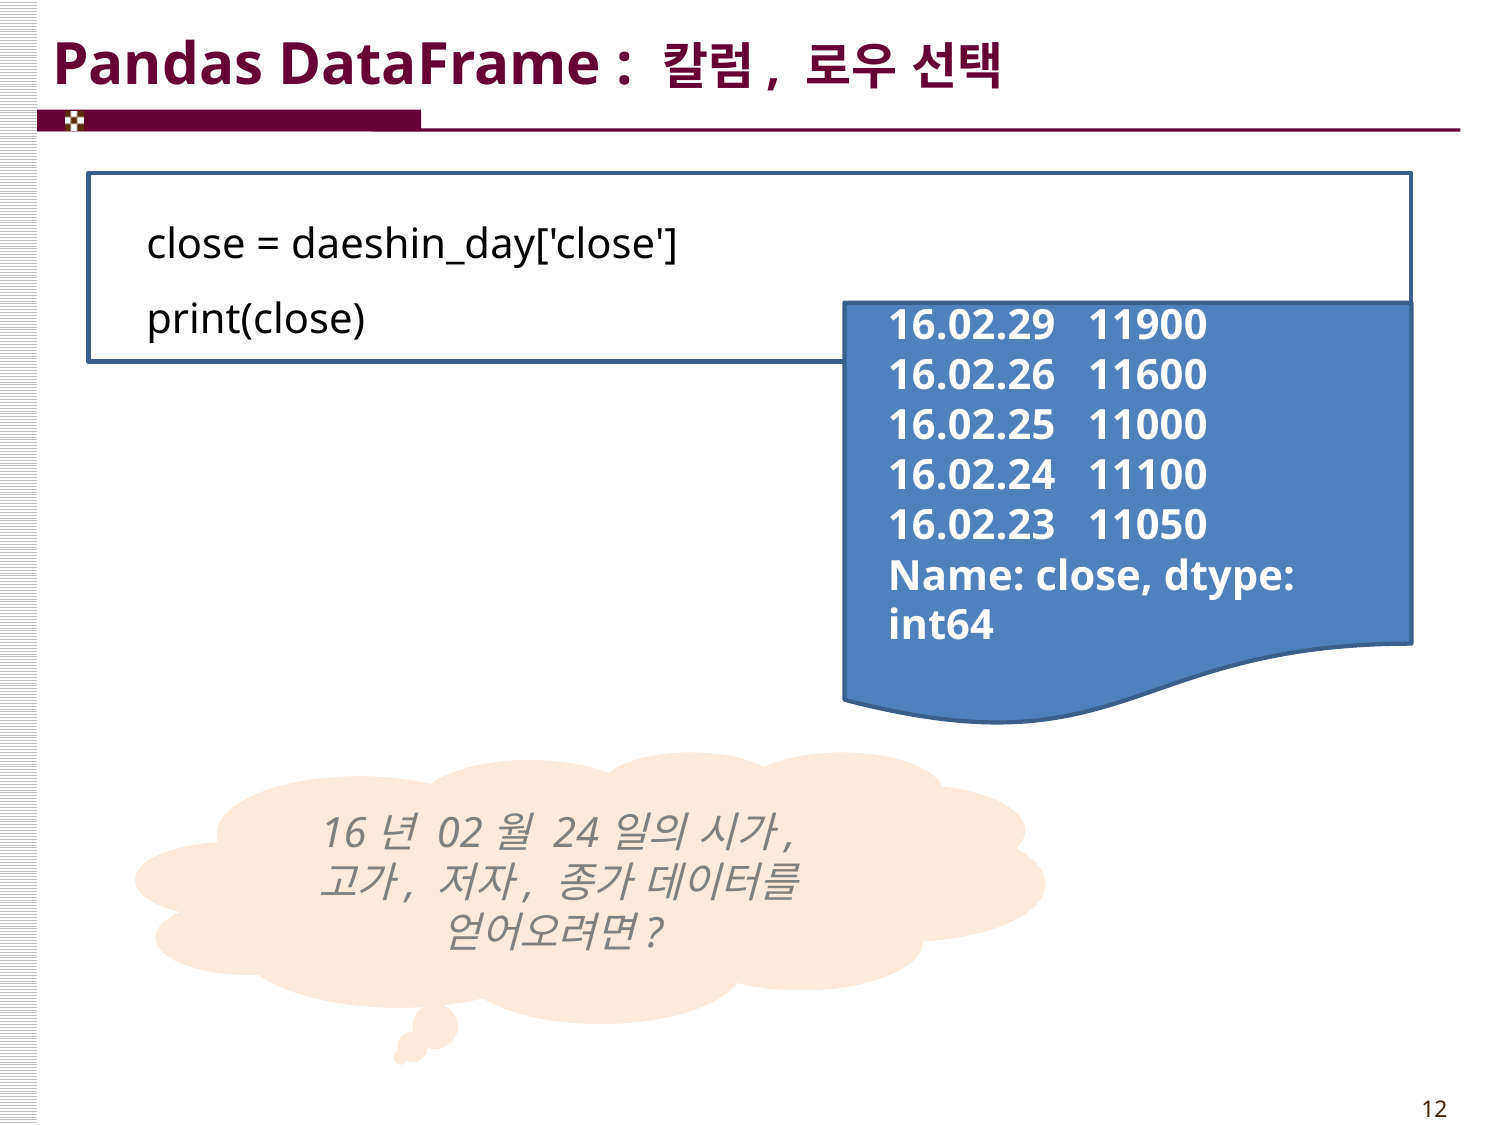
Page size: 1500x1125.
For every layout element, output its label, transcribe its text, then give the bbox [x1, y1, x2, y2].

text_box 16.02.29 11900 16.02.26 11600 16.02.25 11000 16.02.24 11100 16.02.23 11050 Name: close, dtype: int64 [842, 300, 1414, 725]
text_box 16년 02월 24일의 시가, 고가, 저자, 종가 데이터를 얻어오려면? [132, 750, 1048, 1067]
picture [65, 111, 84, 131]
text_box close = daeshin_day['close'] print(close) [86, 171, 1413, 364]
title Pandas DataFrame : 칼럼, 로우 선택 [37, 13, 1500, 109]
